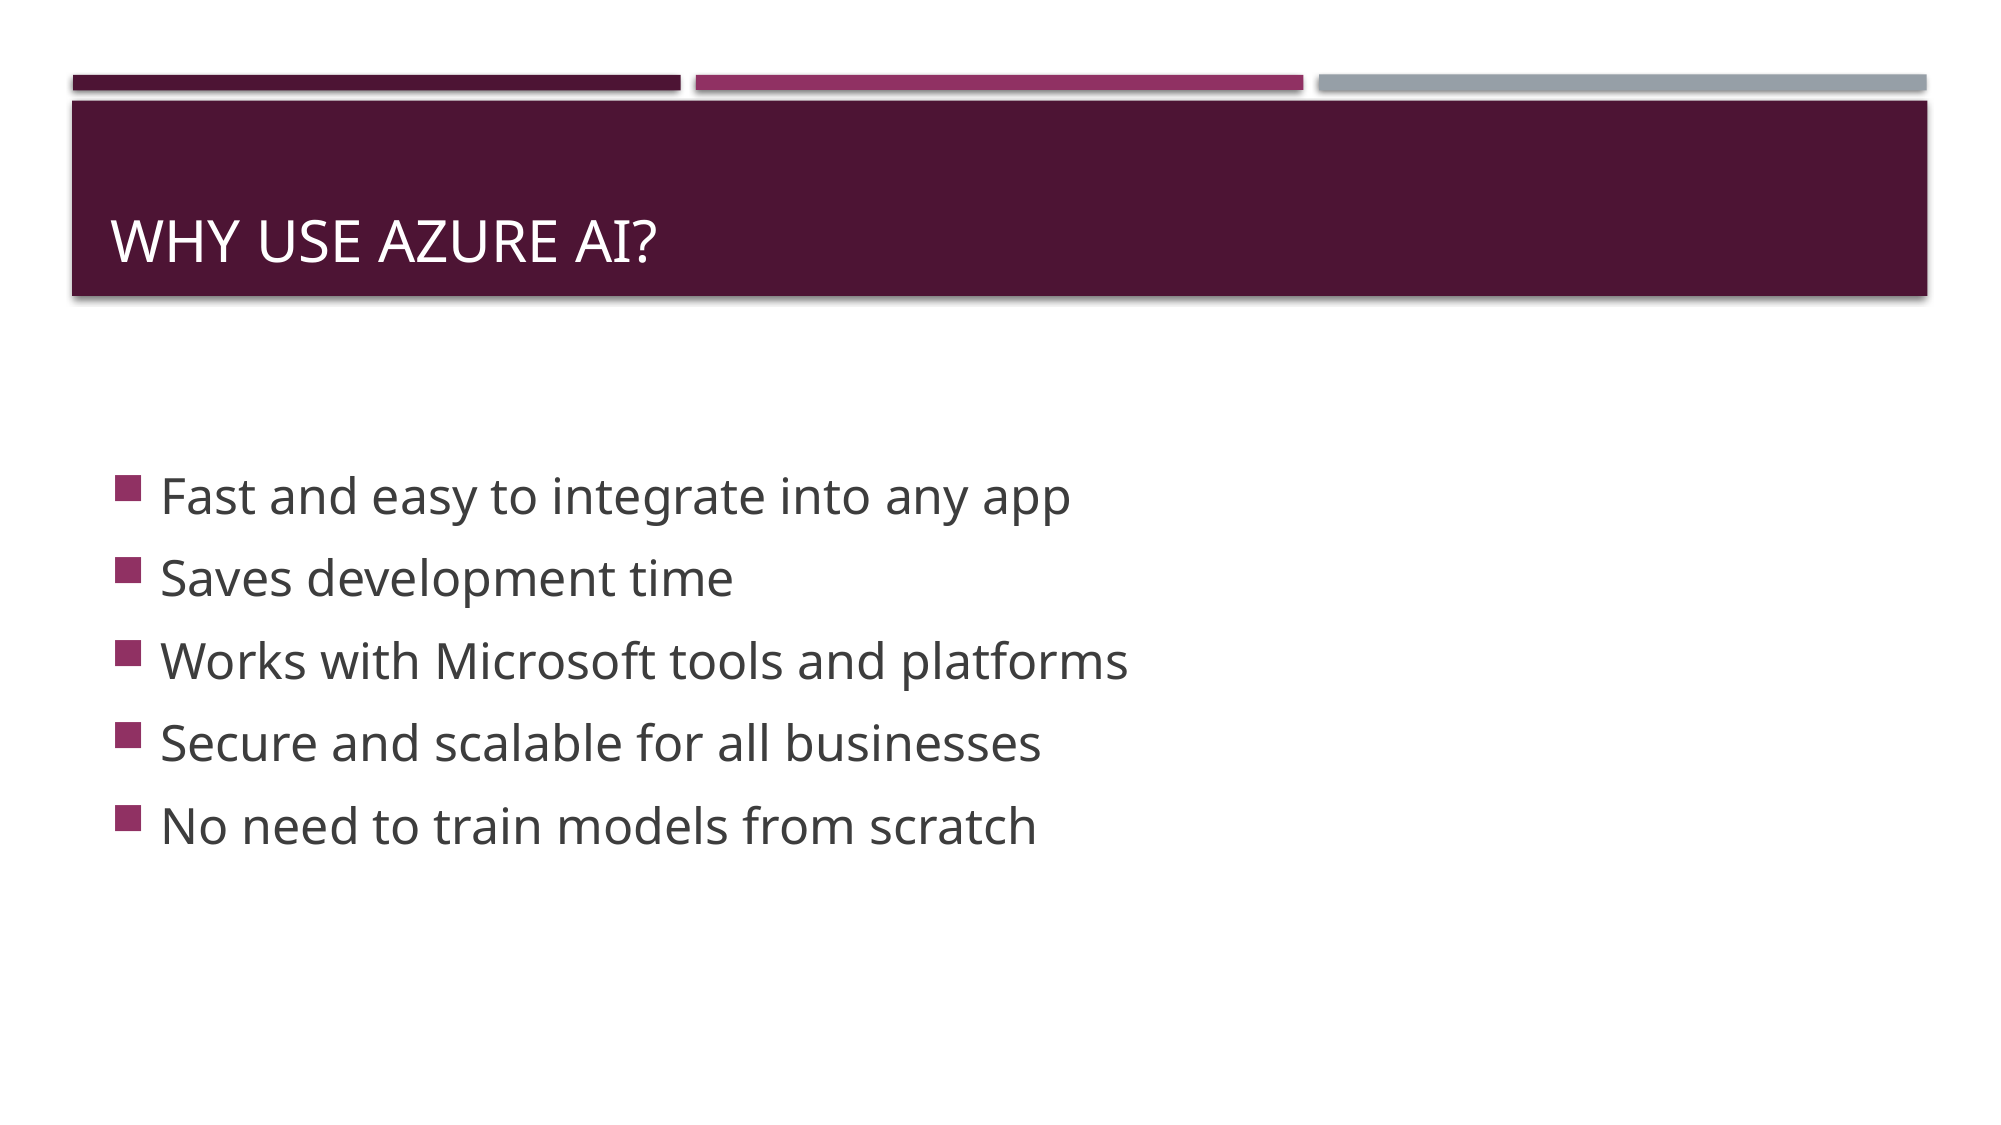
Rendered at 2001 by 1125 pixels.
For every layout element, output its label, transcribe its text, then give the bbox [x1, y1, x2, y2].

title Why Use Azure AI? [95, 115, 1905, 282]
list Fast and easy to integrate into any app Saves development time Works with Microsoft tools and platforms Secure and scalable for all businesses No need to train models from scratch [95, 357, 1905, 962]
